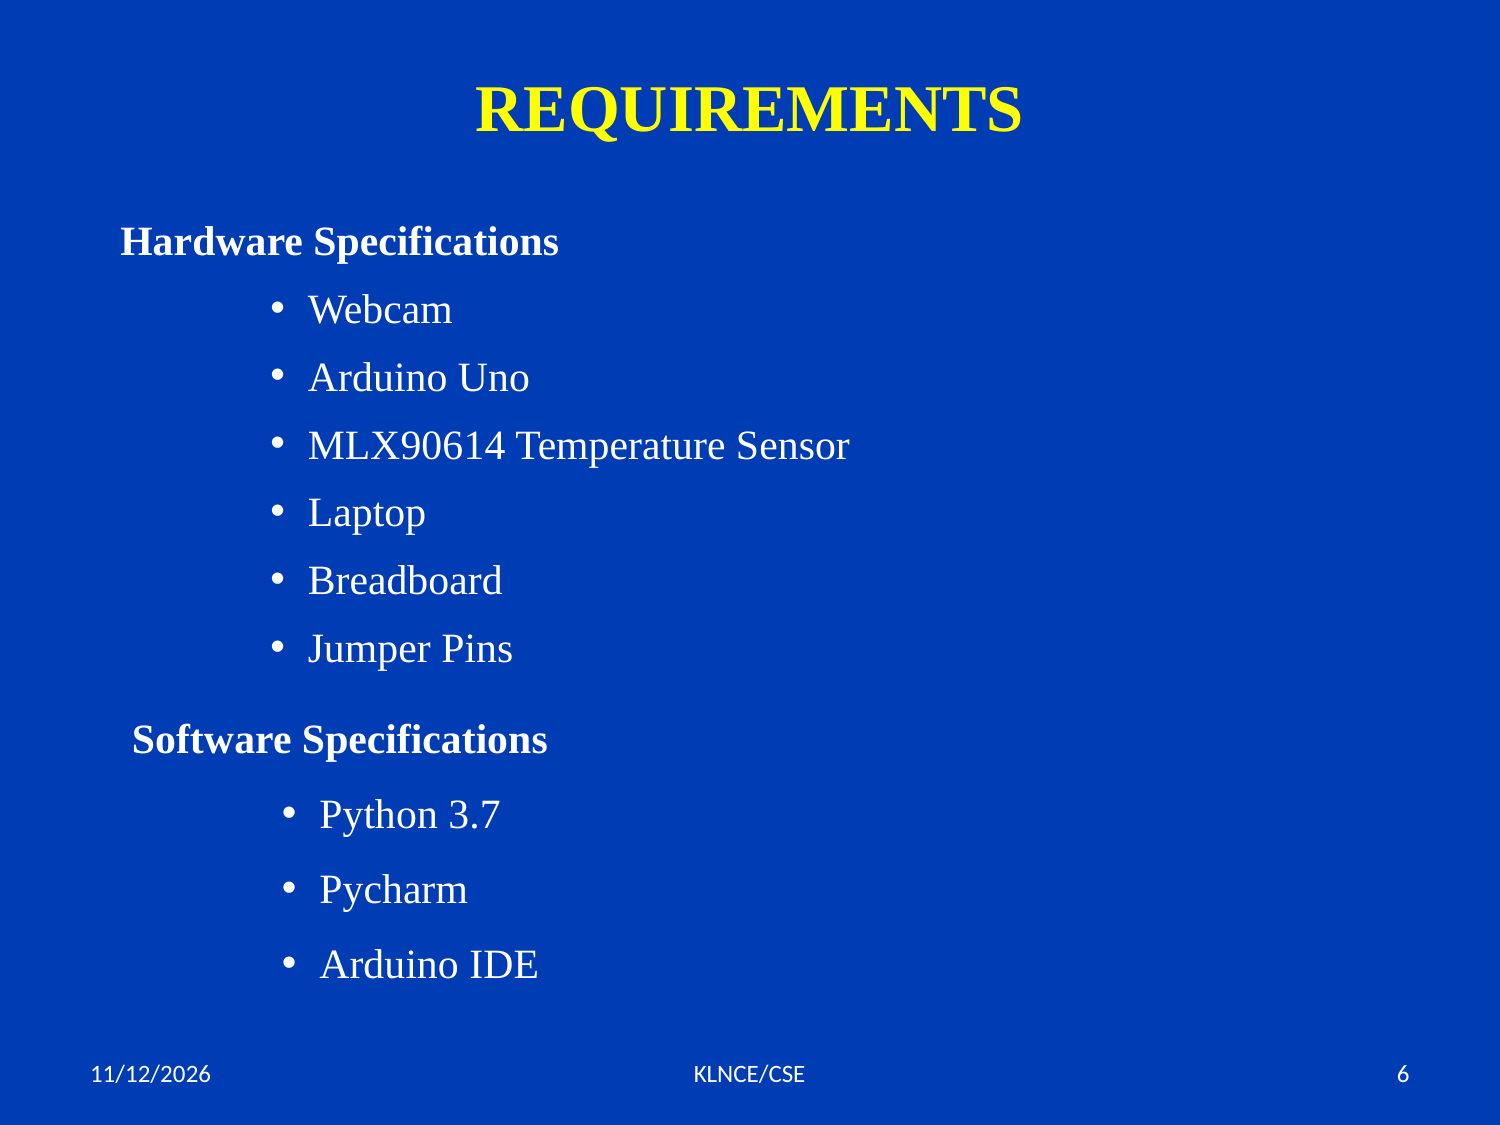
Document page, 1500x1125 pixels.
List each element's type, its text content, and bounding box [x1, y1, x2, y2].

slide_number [75, 1042, 425, 1103]
slide_number 6 [1074, 1042, 1425, 1103]
list Hardware Specifications Webcam Arduino Uno MLX90614 Temperature Sensor Laptop Breadboard Jumper Pins [105, 199, 982, 680]
text_box Software Specifications Python 3.7 Pycharm Arduino IDE [117, 679, 868, 995]
title REQUIREMENTS [75, 56, 1425, 161]
footer KLNCE/CSE [512, 1042, 988, 1103]
